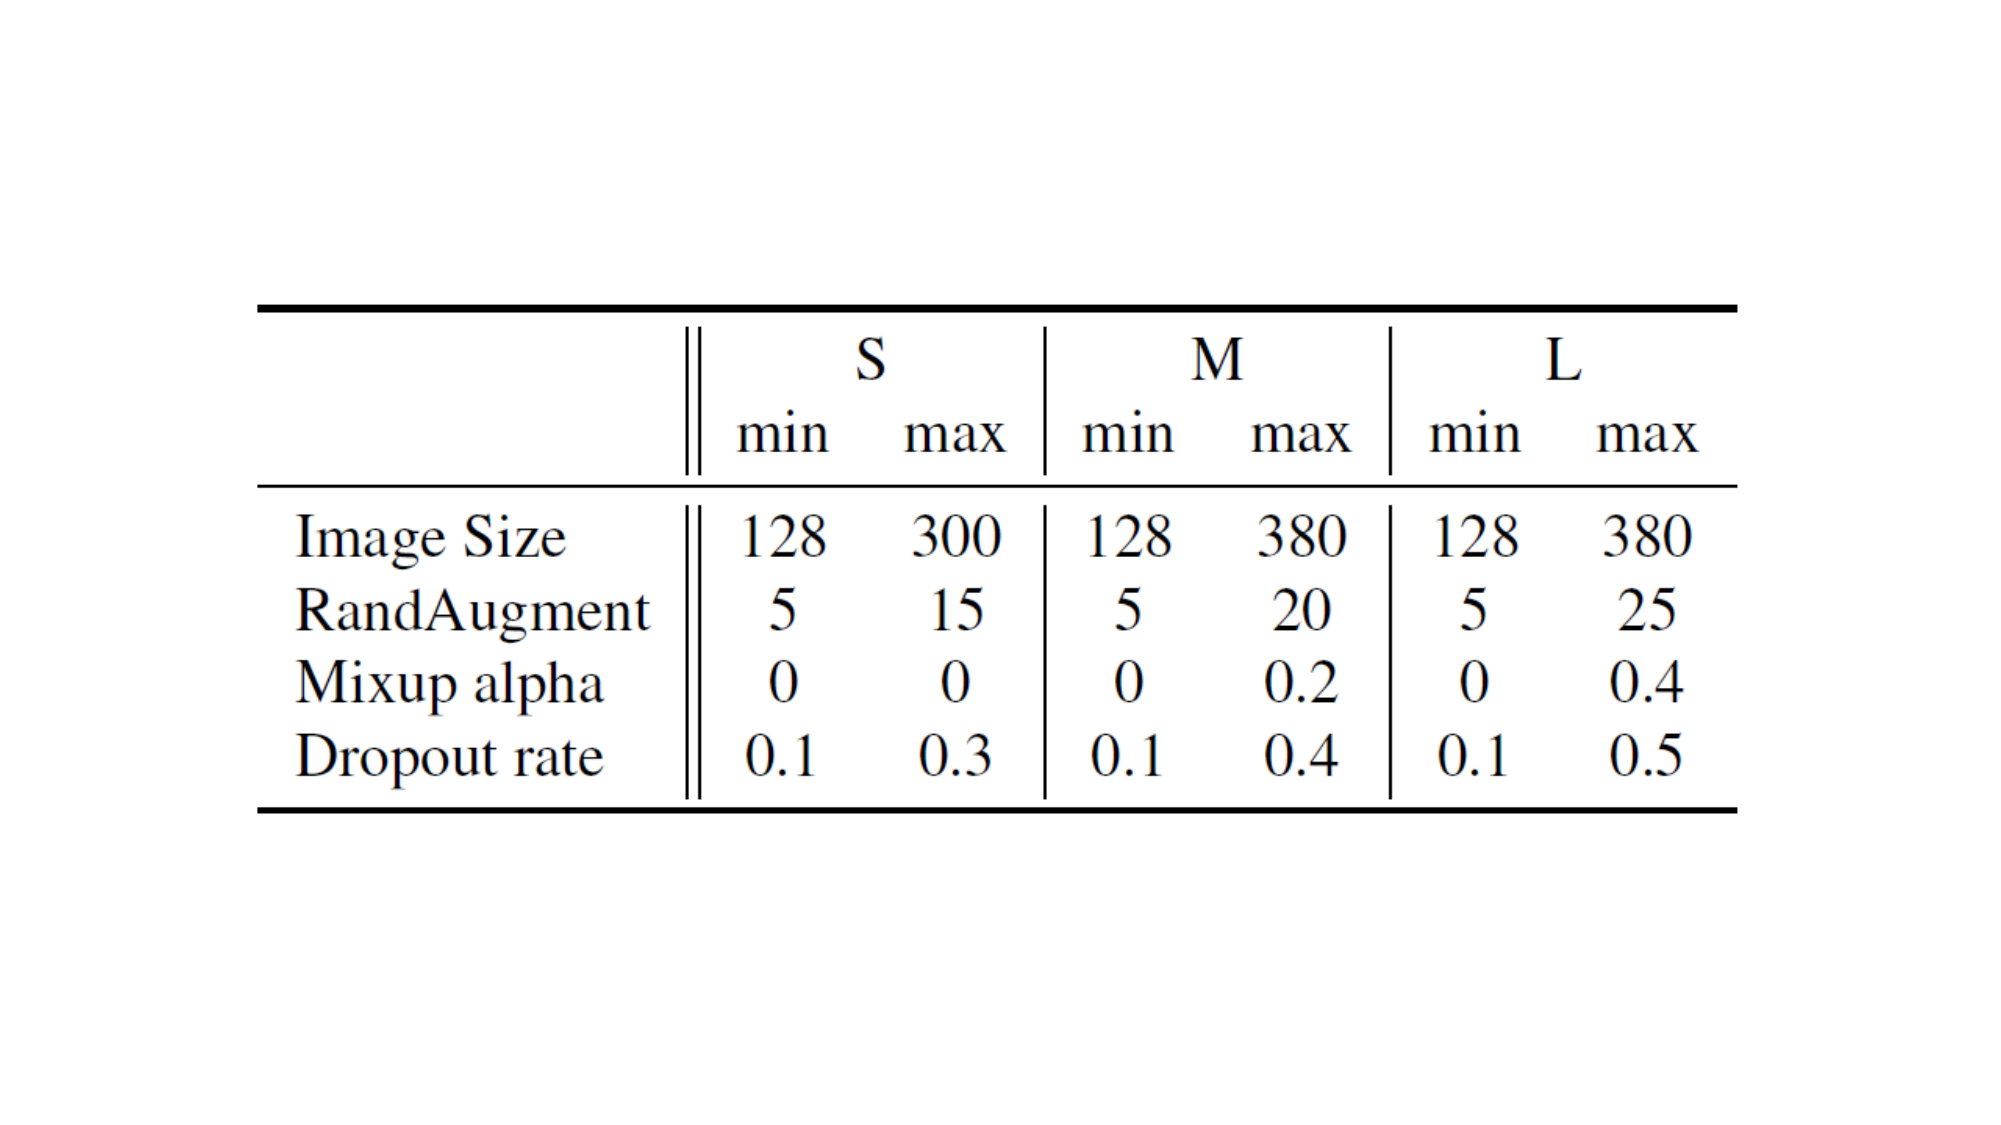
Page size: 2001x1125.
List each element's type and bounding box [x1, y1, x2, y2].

picture [242, 301, 1758, 831]
